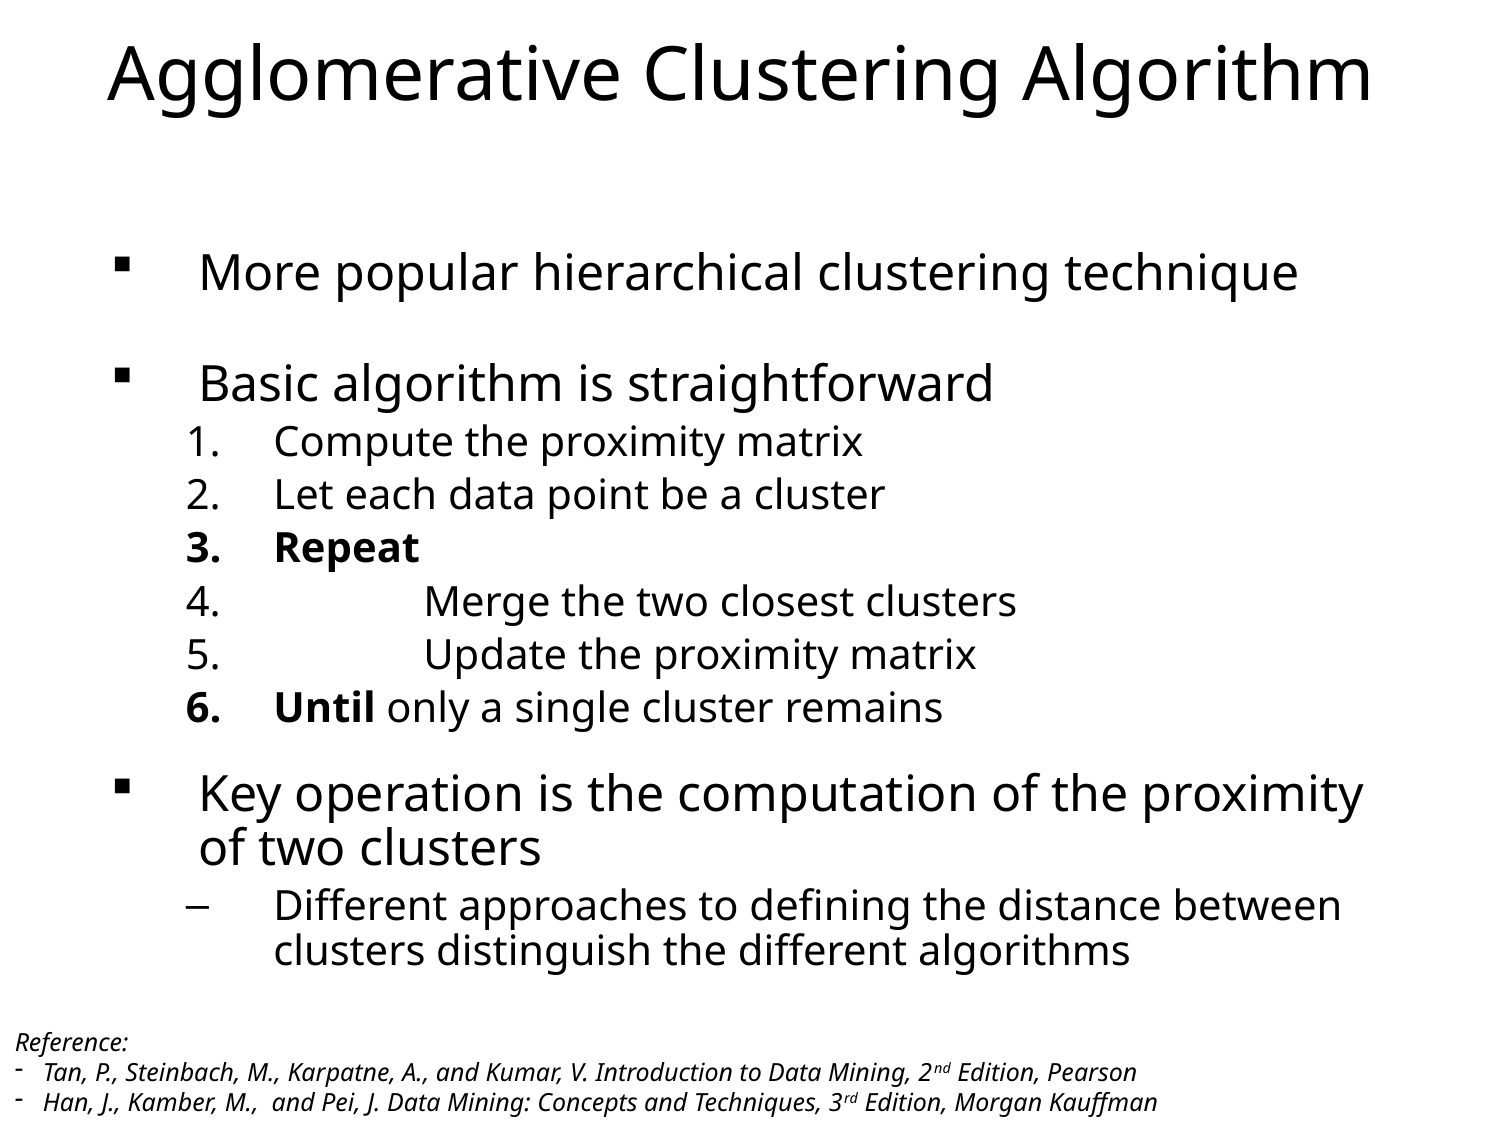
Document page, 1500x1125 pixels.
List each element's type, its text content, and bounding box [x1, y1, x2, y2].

list More popular hierarchical clustering technique Basic algorithm is straightforward Compute the proximity matrix Let each data point be a cluster Repeat Merge the two closest clusters Update the proximity matrix Until only a single cluster remains Key operation is the computation of the proximity of two clusters Different approaches to defining the distance between clusters distinguish the different algorithms [95, 239, 1423, 915]
title Agglomerative Clustering Algorithm [62, 24, 1422, 116]
